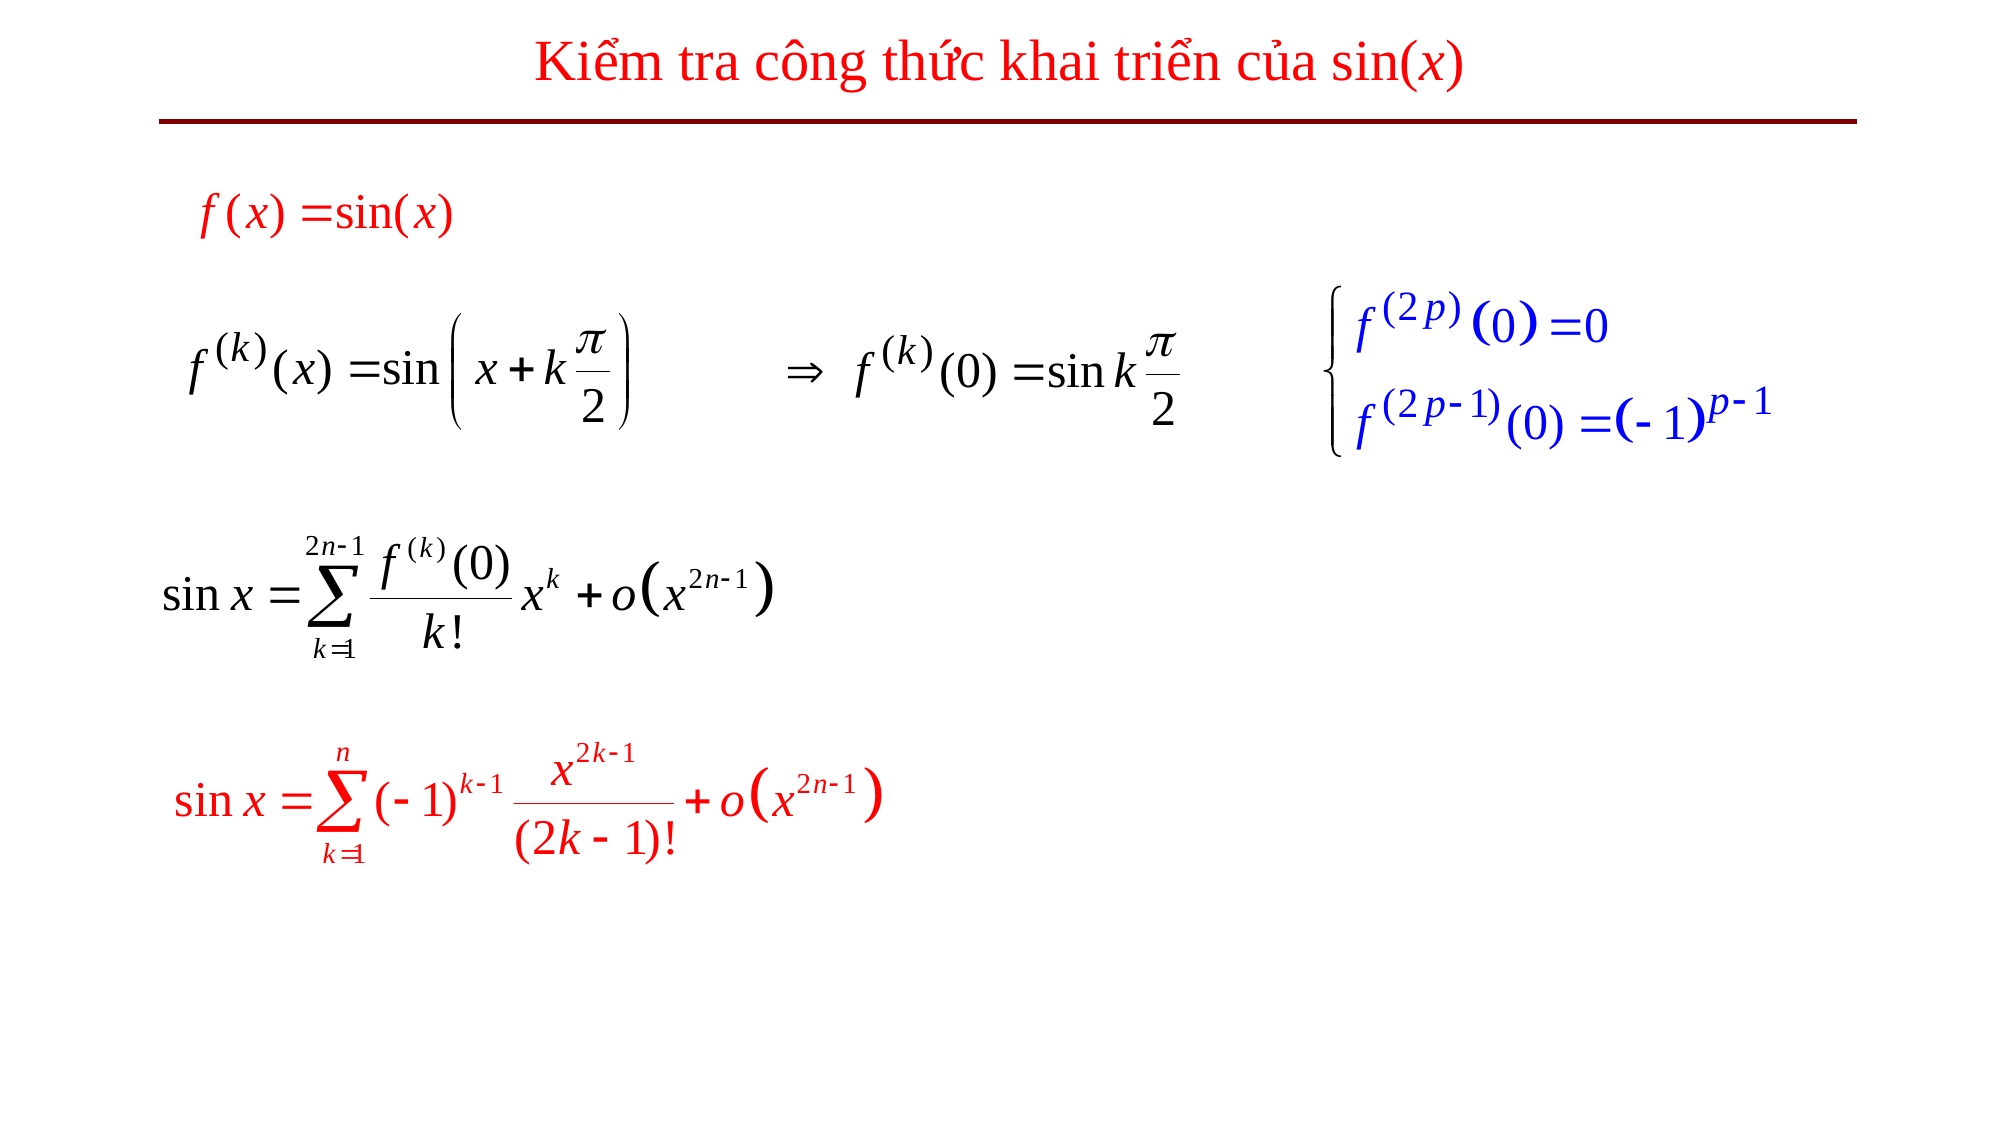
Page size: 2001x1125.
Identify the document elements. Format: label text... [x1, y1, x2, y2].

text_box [183, 188, 459, 246]
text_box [175, 306, 639, 437]
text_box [1317, 279, 1778, 464]
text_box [783, 312, 1186, 431]
title Kiểm tra công thức khai triển của sin(x) [150, 7, 1850, 116]
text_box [172, 732, 884, 871]
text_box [160, 527, 776, 663]
